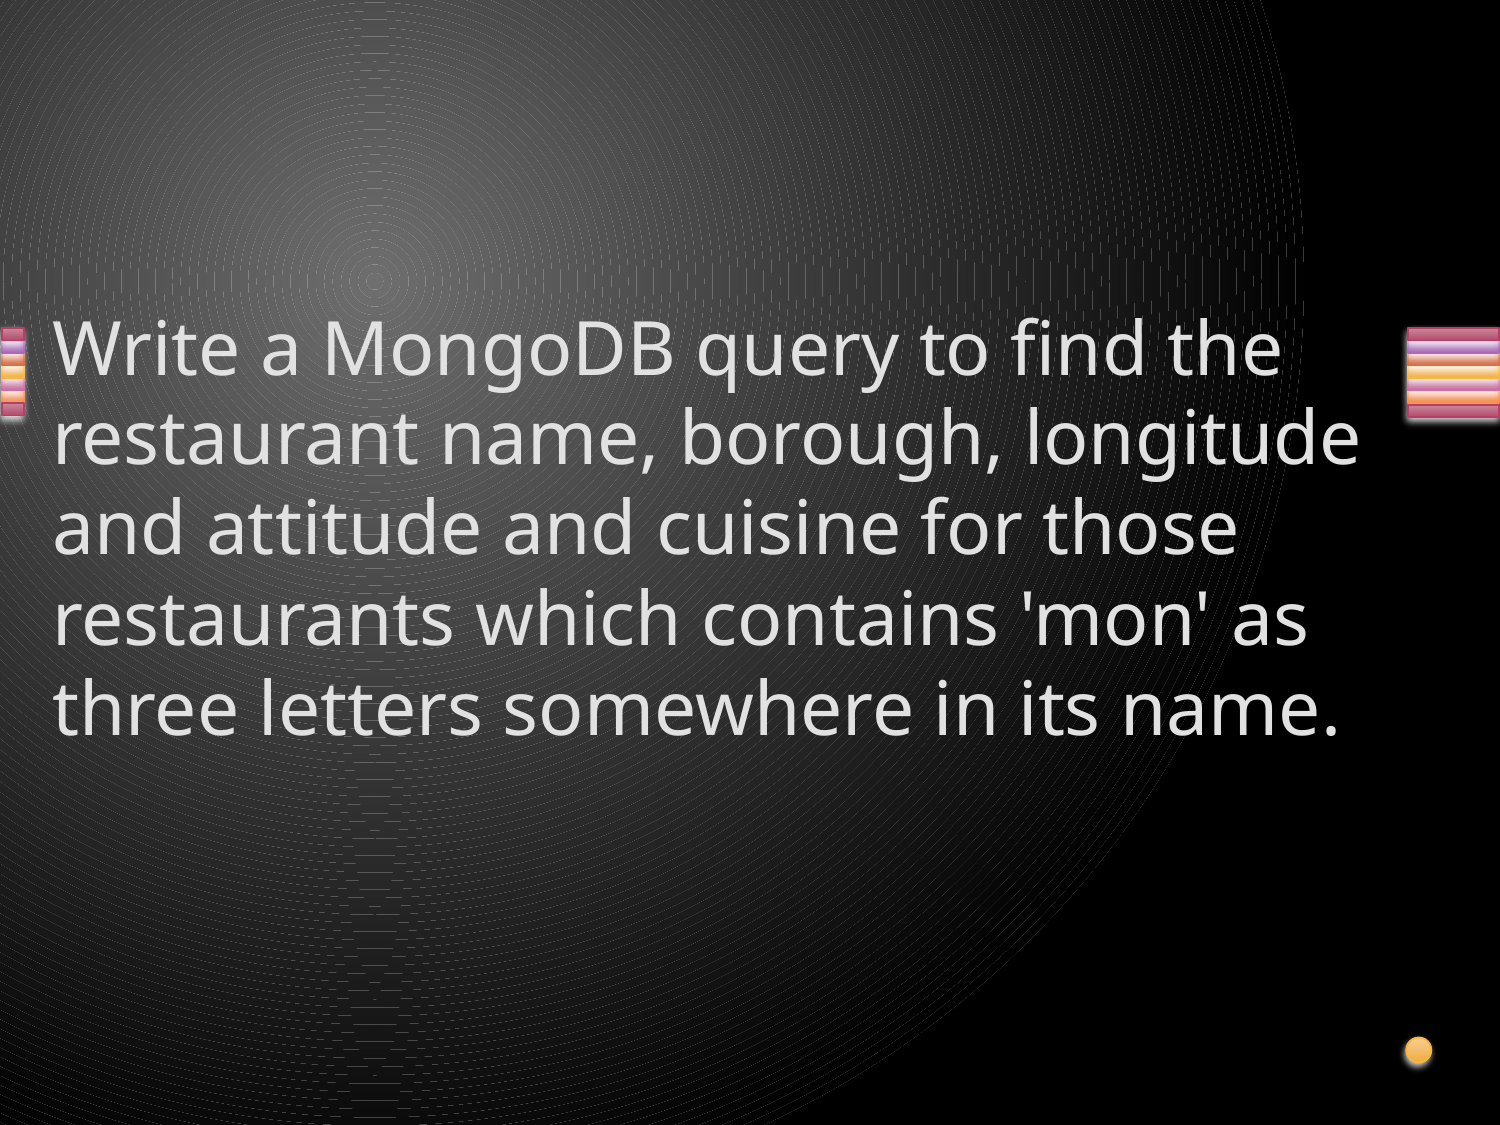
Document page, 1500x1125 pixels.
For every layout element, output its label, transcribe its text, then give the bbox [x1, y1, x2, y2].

title Write a MongoDB query to find the restaurant name, borough, longitude and attitude and cuisine for those restaurants which contains 'mon' as three letters somewhere in its name. [37, 75, 1388, 975]
